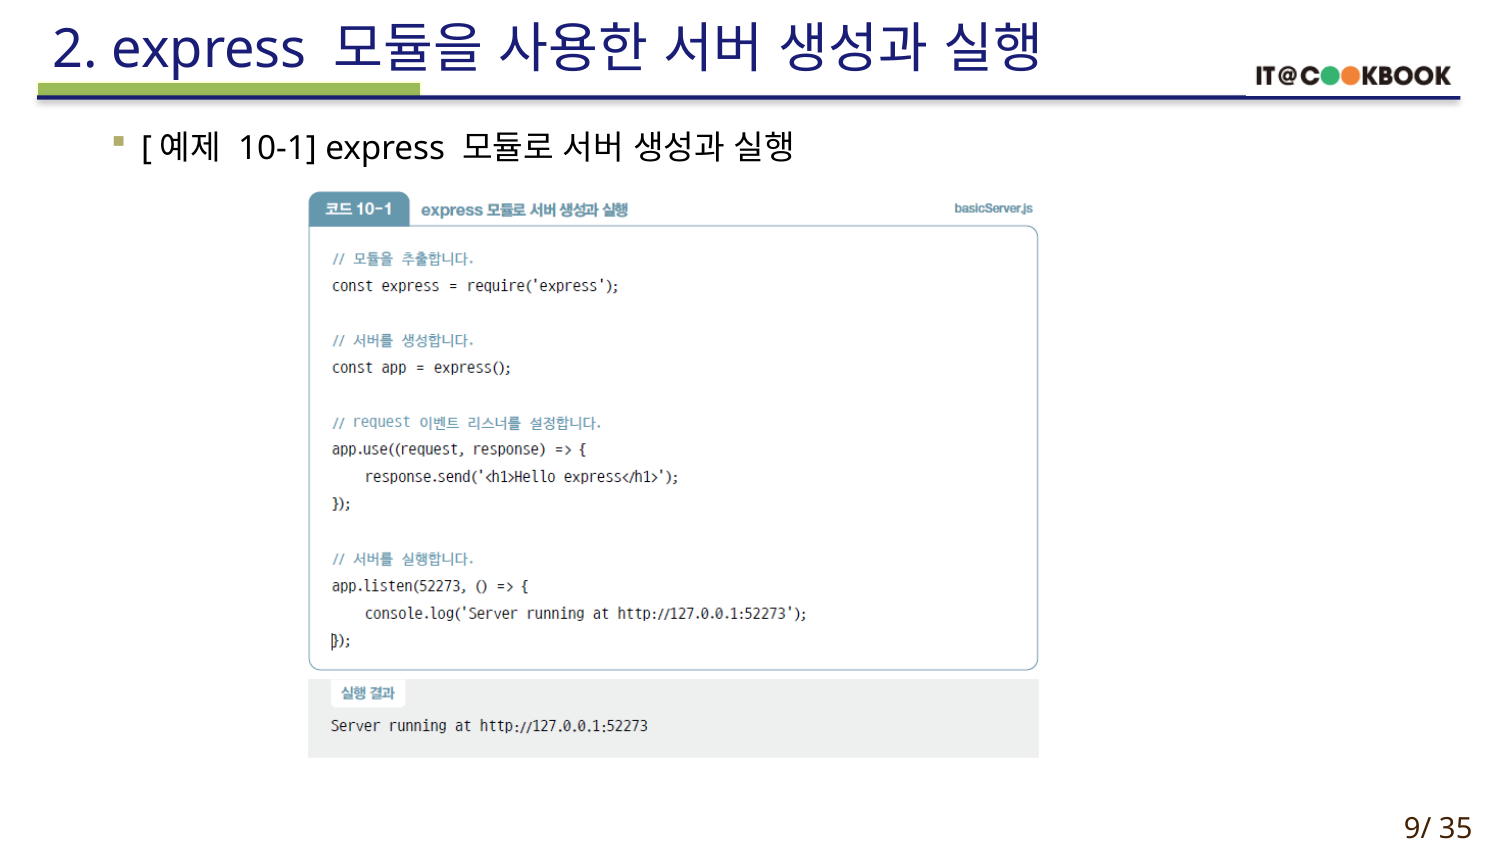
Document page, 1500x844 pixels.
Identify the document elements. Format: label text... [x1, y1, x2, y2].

list [예제 10-1] express 모듈로 서버 생성과 실행 [37, 114, 1463, 818]
title 2. express 모듈을 사용한 서버 생성과 실행 [37, 10, 1278, 82]
picture [1246, 57, 1463, 96]
picture [300, 185, 1046, 772]
